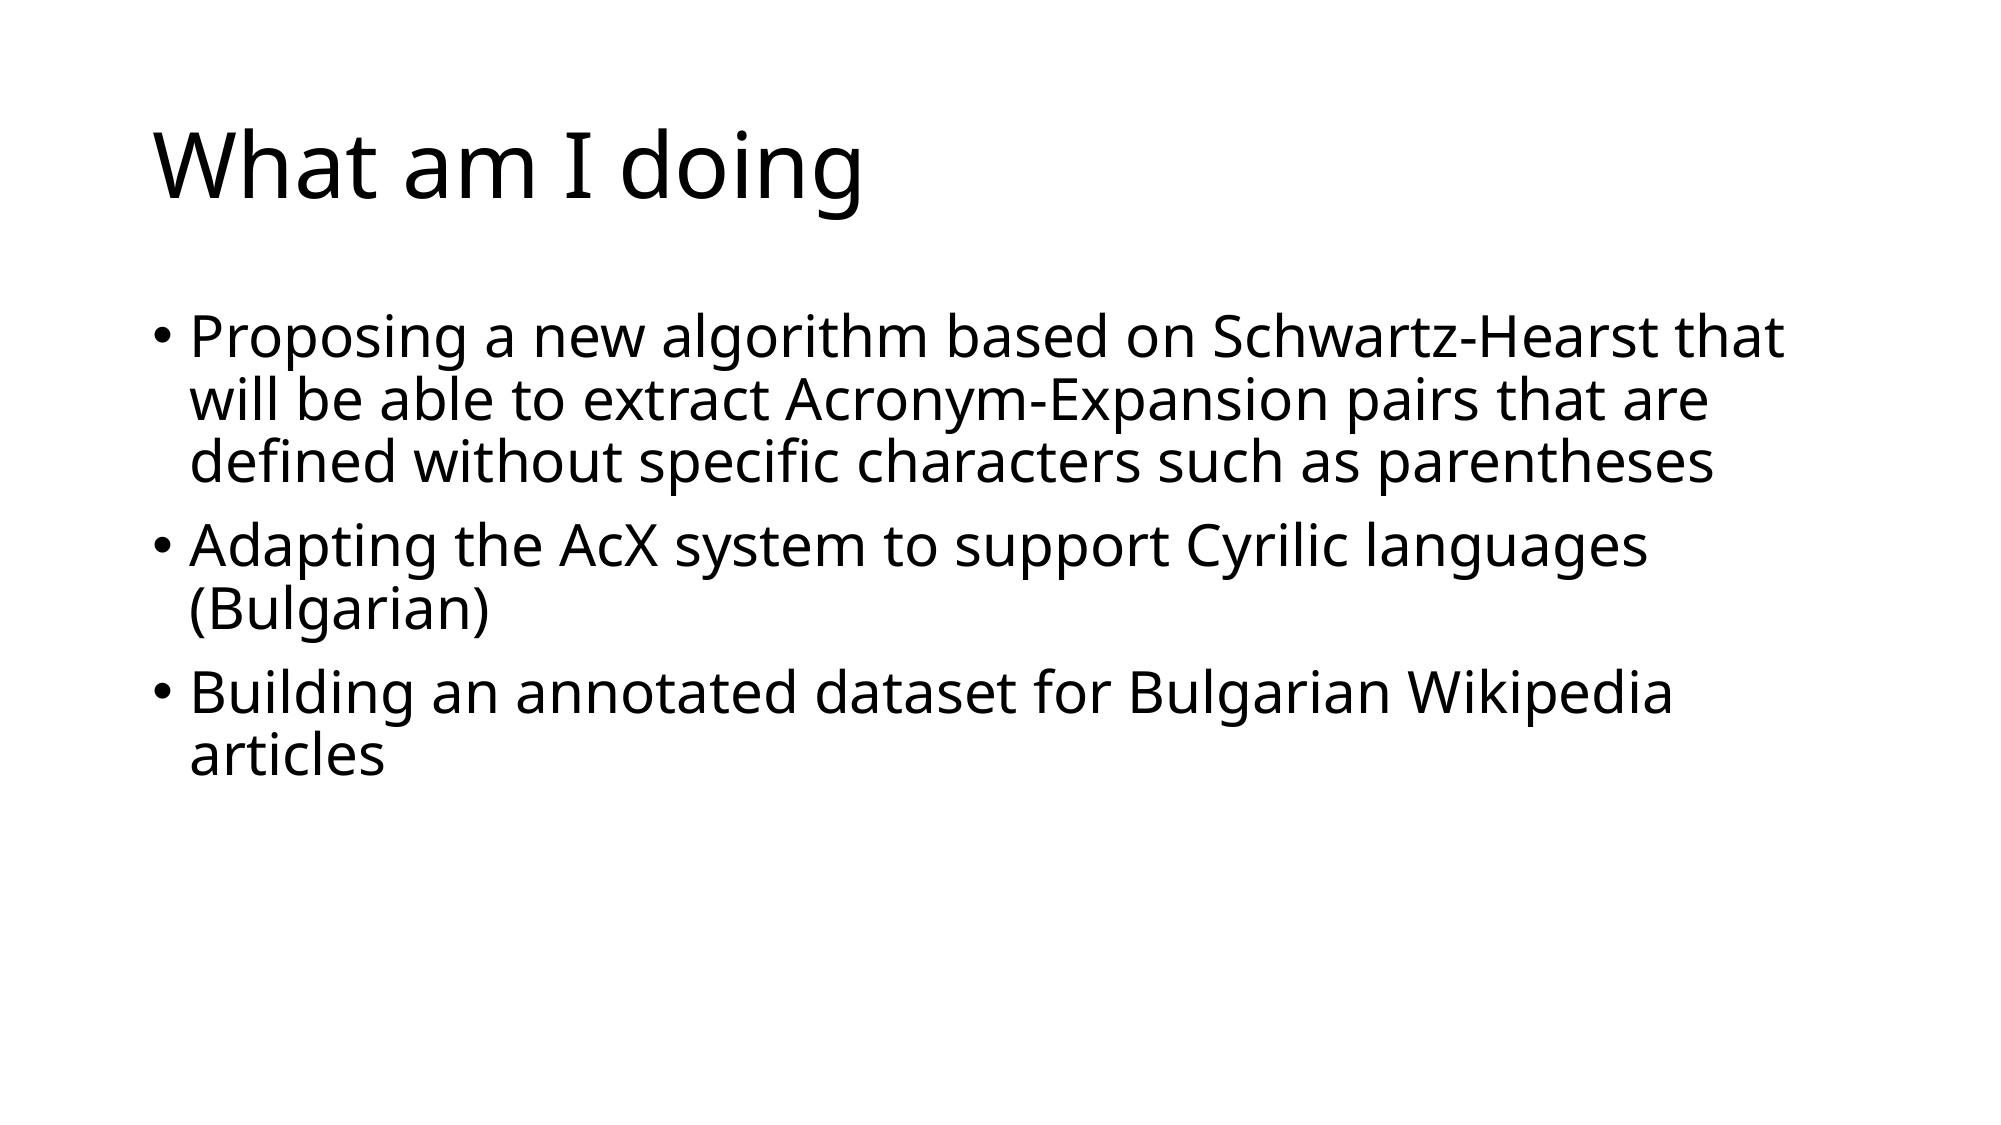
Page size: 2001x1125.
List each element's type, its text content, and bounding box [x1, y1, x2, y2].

title What am I doing [137, 59, 1863, 278]
list Proposing a new algorithm based on Schwartz-Hearst that will be able to extract Acronym-Expansion pairs that are defined without specific characters such as parentheses Adapting the AcX system to support Cyrilic languages (Bulgarian) Building an annotated dataset for Bulgarian Wikipedia articles [137, 299, 1863, 1014]
